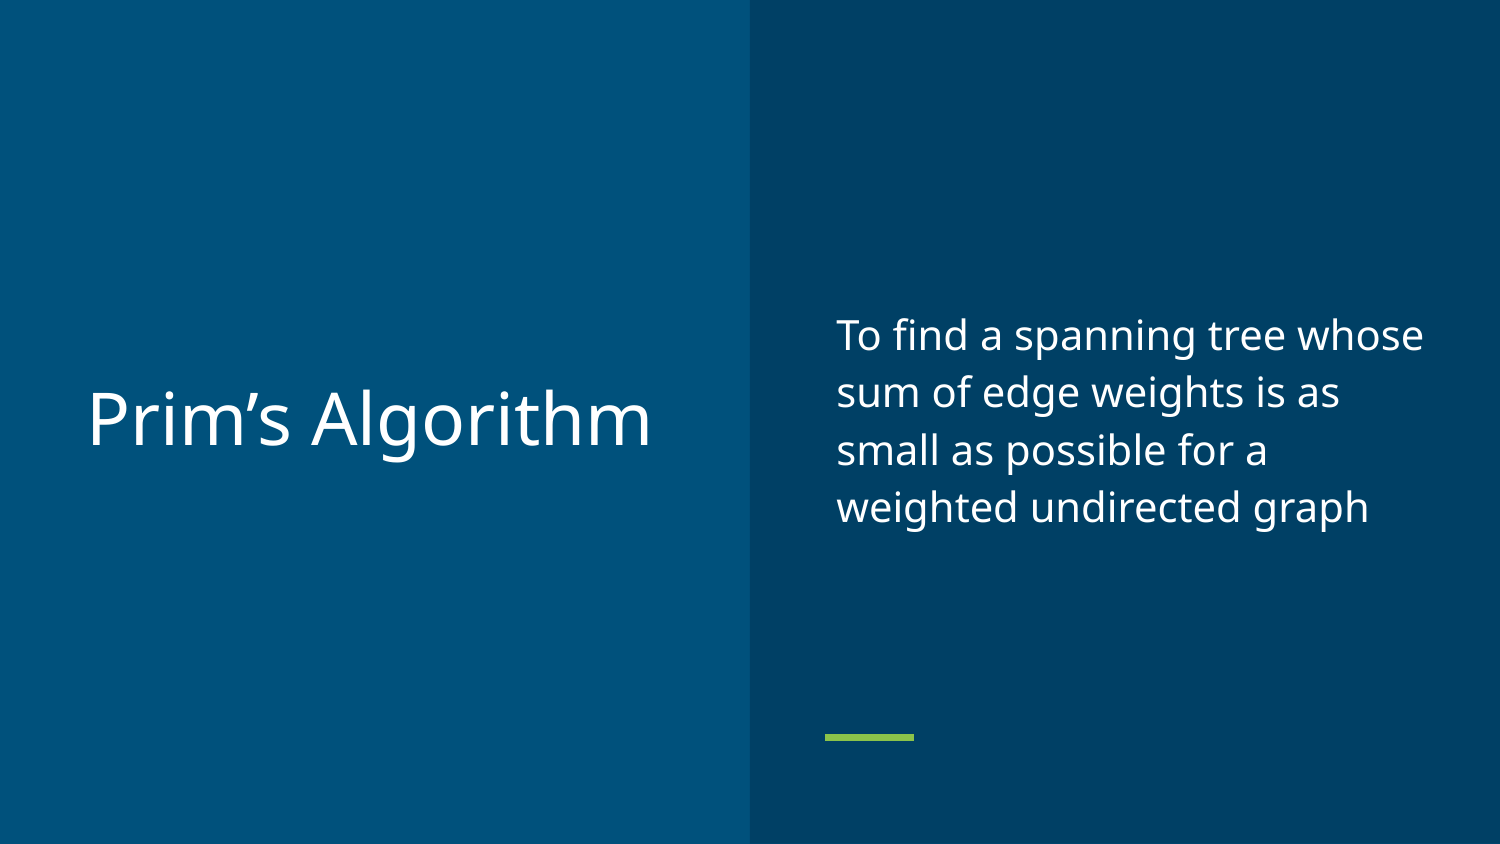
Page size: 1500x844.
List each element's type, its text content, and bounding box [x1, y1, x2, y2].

title Prim’s Algorithm [38, 230, 703, 515]
list To find a spanning tree whose sum of edge weights is as small as possible for a weighted undirected graph [821, 112, 1451, 719]
